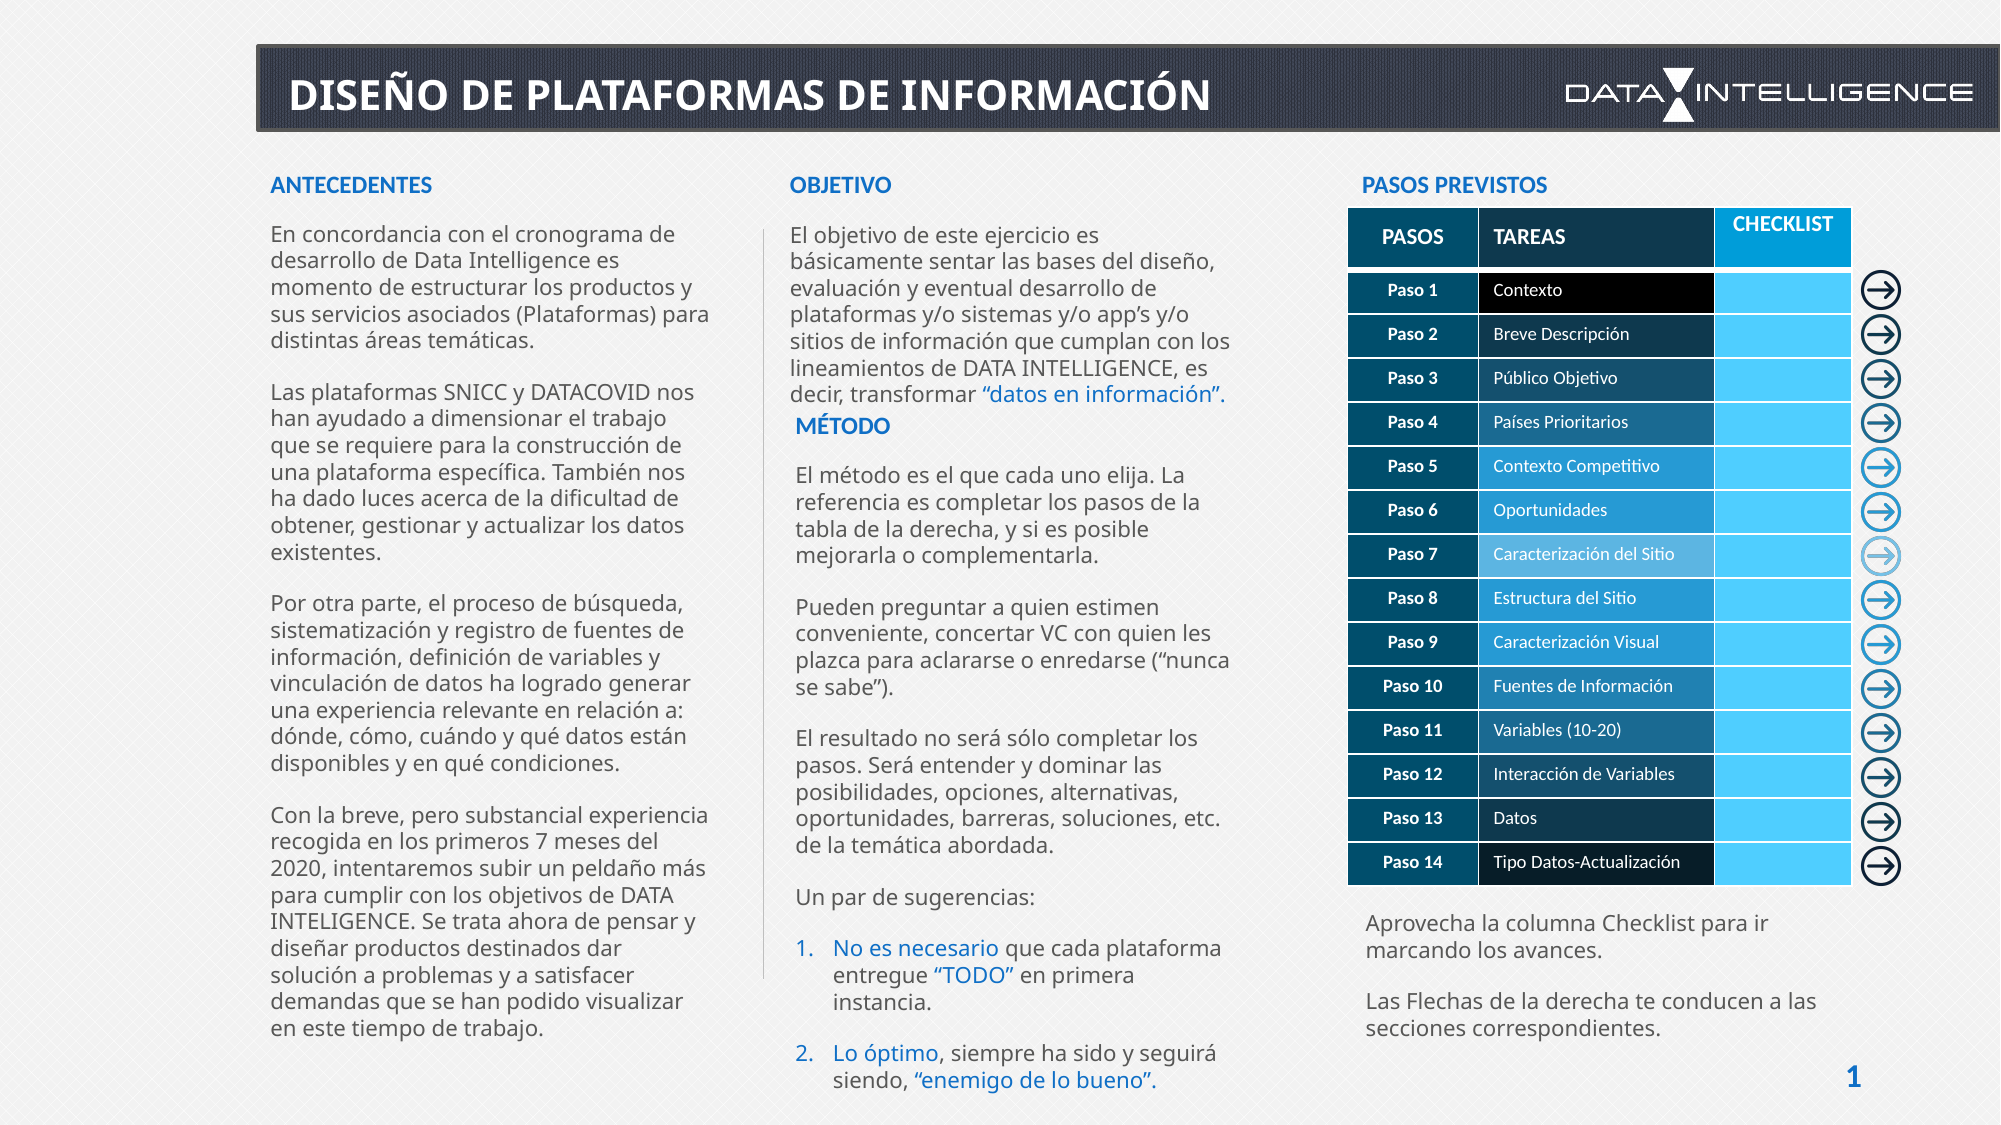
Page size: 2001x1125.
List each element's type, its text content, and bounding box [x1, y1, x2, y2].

table_cell Paso 2 [1348, 315, 1478, 357]
text_box OBJETIVO [775, 161, 1029, 207]
table_cell Paso 14 [1348, 843, 1478, 885]
text_box El objetivo de este ejercicio es básicamente sentar las bases del diseño, evaluación y eventual desarrollo de plataformas y/o sistemas y/o app’s y/o sitios de información que cumplan con los lineamientos de DATA INTELLIGENCE, es decir, transformar “datos en información”. [775, 213, 1247, 415]
table_cell Contexto Competitivo [1479, 447, 1714, 489]
table_cell [1715, 273, 1851, 313]
table_cell [1715, 755, 1851, 797]
table_cell [1715, 799, 1851, 841]
table_cell Breve Descripción [1479, 315, 1714, 357]
table_cell Variables (10-20) [1479, 711, 1714, 753]
table_cell Paso 5 [1348, 447, 1478, 489]
table_cell Paso 13 [1348, 799, 1478, 841]
table_cell Estructura del Sitio [1479, 579, 1714, 621]
table_cell Oportunidades [1479, 491, 1714, 533]
table_cell Paso 11 [1348, 711, 1478, 753]
table_cell Público Objetivo [1479, 359, 1714, 401]
text_box Aprovecha la columna Checklist para ir marcando los avances. Las Flechas de la derecha te conducen a las secciones correspondientes. [1350, 901, 1861, 1049]
table_cell Paso 9 [1348, 623, 1478, 665]
picture [1539, 43, 2000, 143]
text_box En concordancia con el cronograma de desarrollo de Data Intelligence es momento de estructurar los productos y sus servicios asociados (Plataformas) para distintas áreas temáticas. Las plataformas SNICC y DATACOVID nos han ayudado a dimensionar el trabajo que se requiere para la construcción de una plataforma específica. También nos ha dado luces acerca de la dificultad de obtener, gestionar y actualizar los datos existentes. Por otra parte, el proceso de búsqueda, sistematización y registro de fuentes de información, definición de variables y vinculación de datos ha logrado generar una experiencia relevante en relación a: dónde, cómo, cuándo y qué datos están disponibles y en qué condiciones. Con la breve, pero substancial experiencia recogida en los primeros 7 meses del 2020, intentaremos subir un peldaño más para cumplir con los objetivos de DATA INTELIGENCE. Se trata ahora de pensar y diseñar productos destinados dar solución a problemas y a satisfacer demandas que se han podido visualizar en este tiempo de trabajo. [255, 212, 727, 1049]
table_cell Caracterización del Sitio [1479, 535, 1714, 577]
picture [1856, 266, 1905, 890]
text_box ANTECEDENTES [255, 161, 775, 207]
text_box MÉTODO [780, 402, 1034, 447]
table_cell [1715, 491, 1851, 533]
table_cell Paso 4 [1348, 403, 1478, 445]
table_cell Fuentes de Información [1479, 667, 1714, 709]
table_cell [1715, 447, 1851, 489]
table_cell [1715, 667, 1851, 709]
table_cell Paso 12 [1348, 755, 1478, 797]
table_cell [1715, 403, 1851, 445]
text_box [258, 46, 1535, 131]
table_cell Contexto [1479, 273, 1714, 313]
table_cell [1715, 315, 1851, 357]
table_cell [1715, 711, 1851, 753]
table_cell [1715, 535, 1851, 577]
table_cell Paso 8 [1348, 579, 1478, 621]
table_cell Paso 1 [1348, 273, 1478, 313]
table_header PASOS [1348, 208, 1478, 267]
table_cell Interacción de Variables [1479, 755, 1714, 797]
table_cell [1715, 843, 1851, 885]
table_cell [1715, 623, 1851, 665]
text_box El método es el que cada uno elija. La referencia es completar los pasos de la tabla de la derecha, y si es posible mejorarla o complementarla. Pueden preguntar a quien estimen conveniente, concertar VC con quien les plazca para aclararse o enredarse (“nunca se sabe”). El resultado no será sólo completar los pasos. Será entender y dominar las posibilidades, opciones, alternativas, oportunidades, barreras, soluciones, etc. de la temática abordada. Un par de sugerencias: No es necesario que cada plataforma entregue “TODO” en primera instancia. Lo óptimo, siempre ha sido y seguirá siendo, “enemigo de lo bueno”. [780, 454, 1252, 1101]
table_cell Paso 6 [1348, 491, 1478, 533]
table_cell Paso 7 [1348, 535, 1478, 577]
table_cell [1715, 359, 1851, 401]
table_cell [1715, 579, 1851, 621]
text_box DISEÑO DE PLATAFORMAS DE INFORMACIÓN [273, 50, 1534, 135]
table_cell Caracterización Visual [1479, 623, 1714, 665]
table_header TAREAS [1479, 208, 1714, 267]
text_box 1 [1807, 1050, 1899, 1100]
table_cell Datos [1479, 799, 1714, 841]
table_cell Paso 10 [1348, 667, 1478, 709]
text_box PASOS PREVISTOS [1347, 161, 1853, 207]
table_header CHECKLIST [1715, 208, 1851, 267]
table_cell Países Prioritarios [1479, 403, 1714, 445]
table_cell Paso 3 [1348, 359, 1478, 401]
table_cell Tipo Datos-Actualización [1479, 843, 1714, 885]
